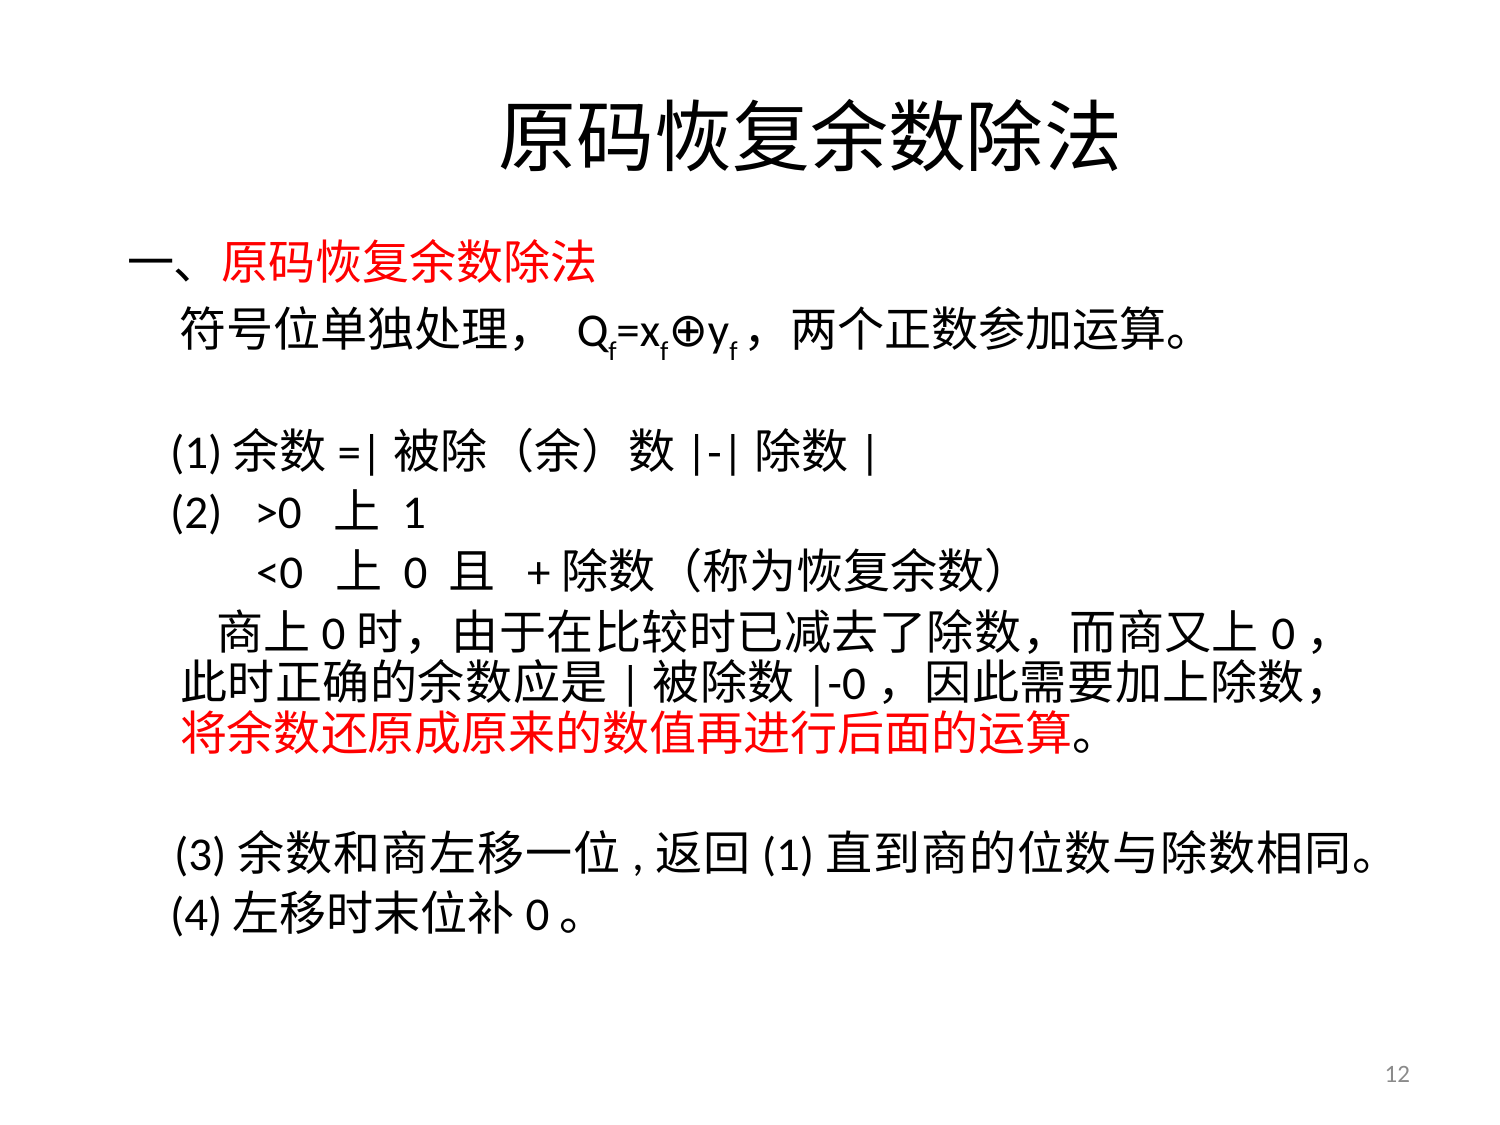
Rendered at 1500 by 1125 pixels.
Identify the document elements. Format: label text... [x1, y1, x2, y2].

title 原码恢复余数除法 [171, 90, 1450, 190]
slide_number 12 [1074, 1042, 1425, 1103]
list 一、原码恢复余数除法 符号位单独处理， Qf=xf⊕yf，两个正数参加运算。 (1)余数=|被除（余）数|-|除数| (2) >0 上 1 <0 上 0 且 +除数（称为恢复余数） 商上0时，由于在比较时已减去了除数，而商又上0，此时正确的余数应是|被除数|-0，因此需要加上除数，将余数还原成原来的数值再进行后面的运算。 (3)余数和商左移一位,返回(1)直到商的位数与除数相同。 (4)左移时末位补0。 [112, 231, 1369, 964]
